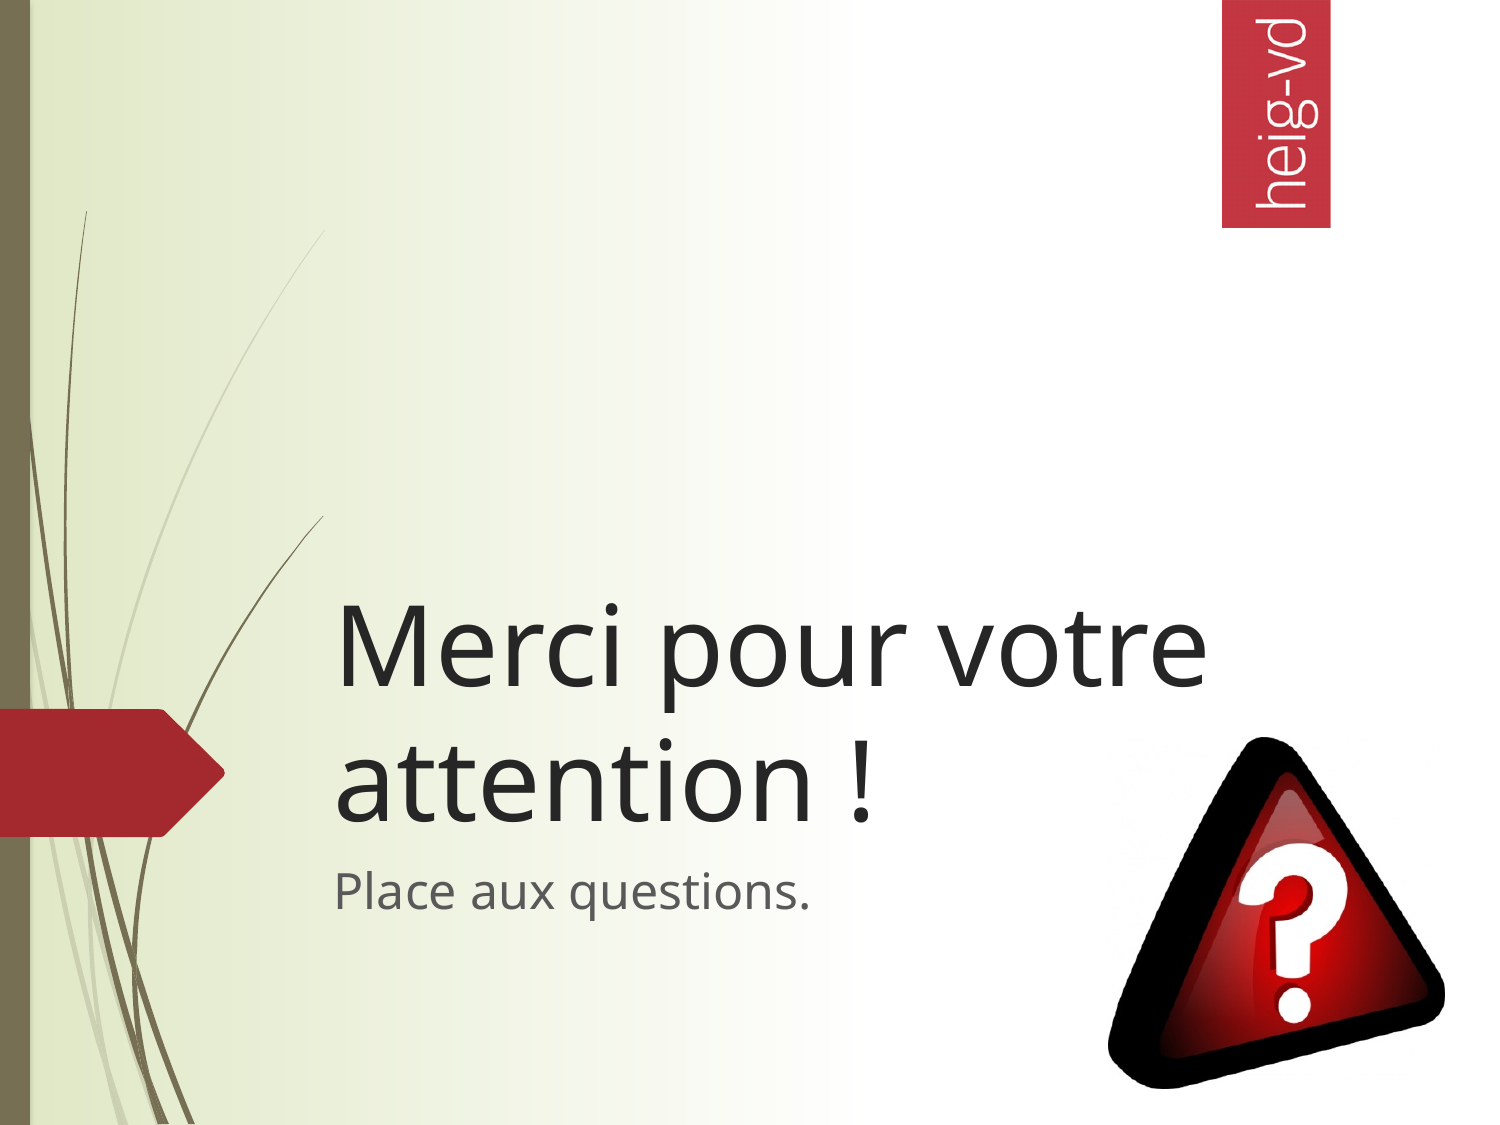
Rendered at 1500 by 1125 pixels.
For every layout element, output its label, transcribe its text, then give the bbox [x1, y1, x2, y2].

picture [1107, 737, 1445, 1089]
picture [1221, 0, 1331, 228]
title Merci pour votre attention ! [318, 480, 1402, 851]
subtitle Place aux questions. [318, 851, 1103, 1037]
